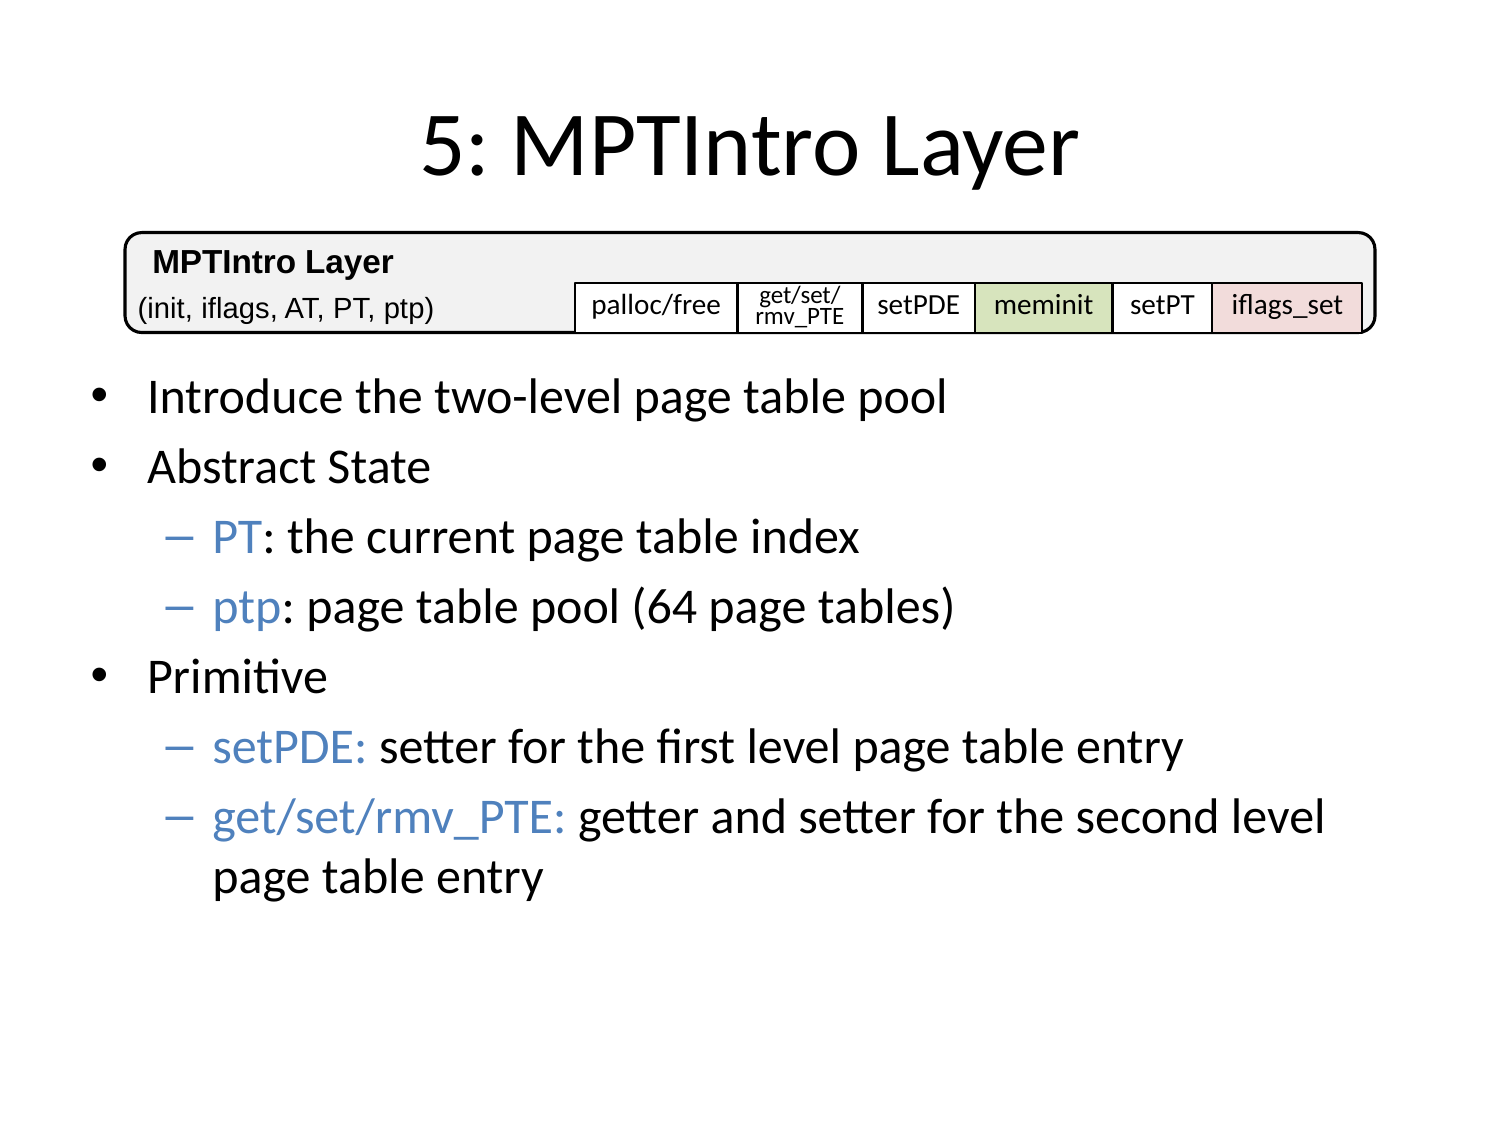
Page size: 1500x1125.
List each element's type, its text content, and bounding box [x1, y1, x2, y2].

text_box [122, 232, 1376, 333]
title 5: MPTIntro Layer [75, 45, 1425, 233]
list Introduce the two-level page table pool Abstract State PT: the current page table index ptp: page table pool (64 page tables) Primitive setPDE: setter for the first level page table entry get/set/rmv_PTE: getter and setter for the second level page table entry [75, 356, 1426, 1048]
